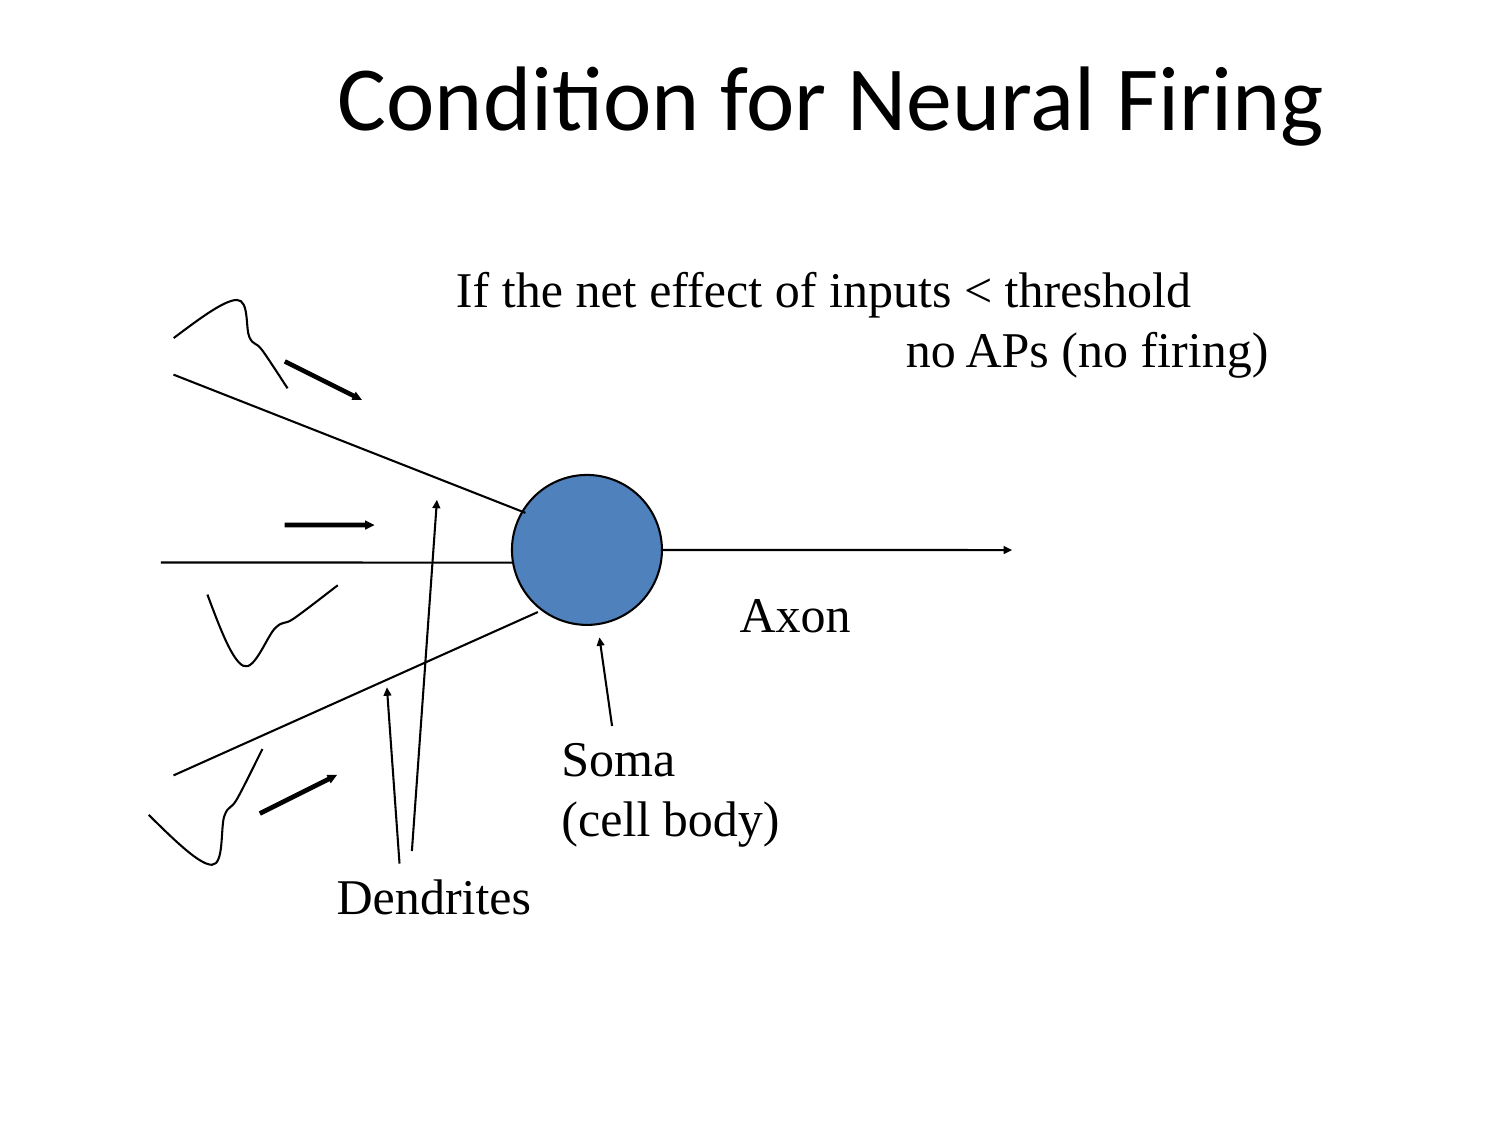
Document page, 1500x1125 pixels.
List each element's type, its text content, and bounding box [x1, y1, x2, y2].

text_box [149, 249, 1301, 932]
title Condition for Neural Firing [212, 0, 1450, 188]
